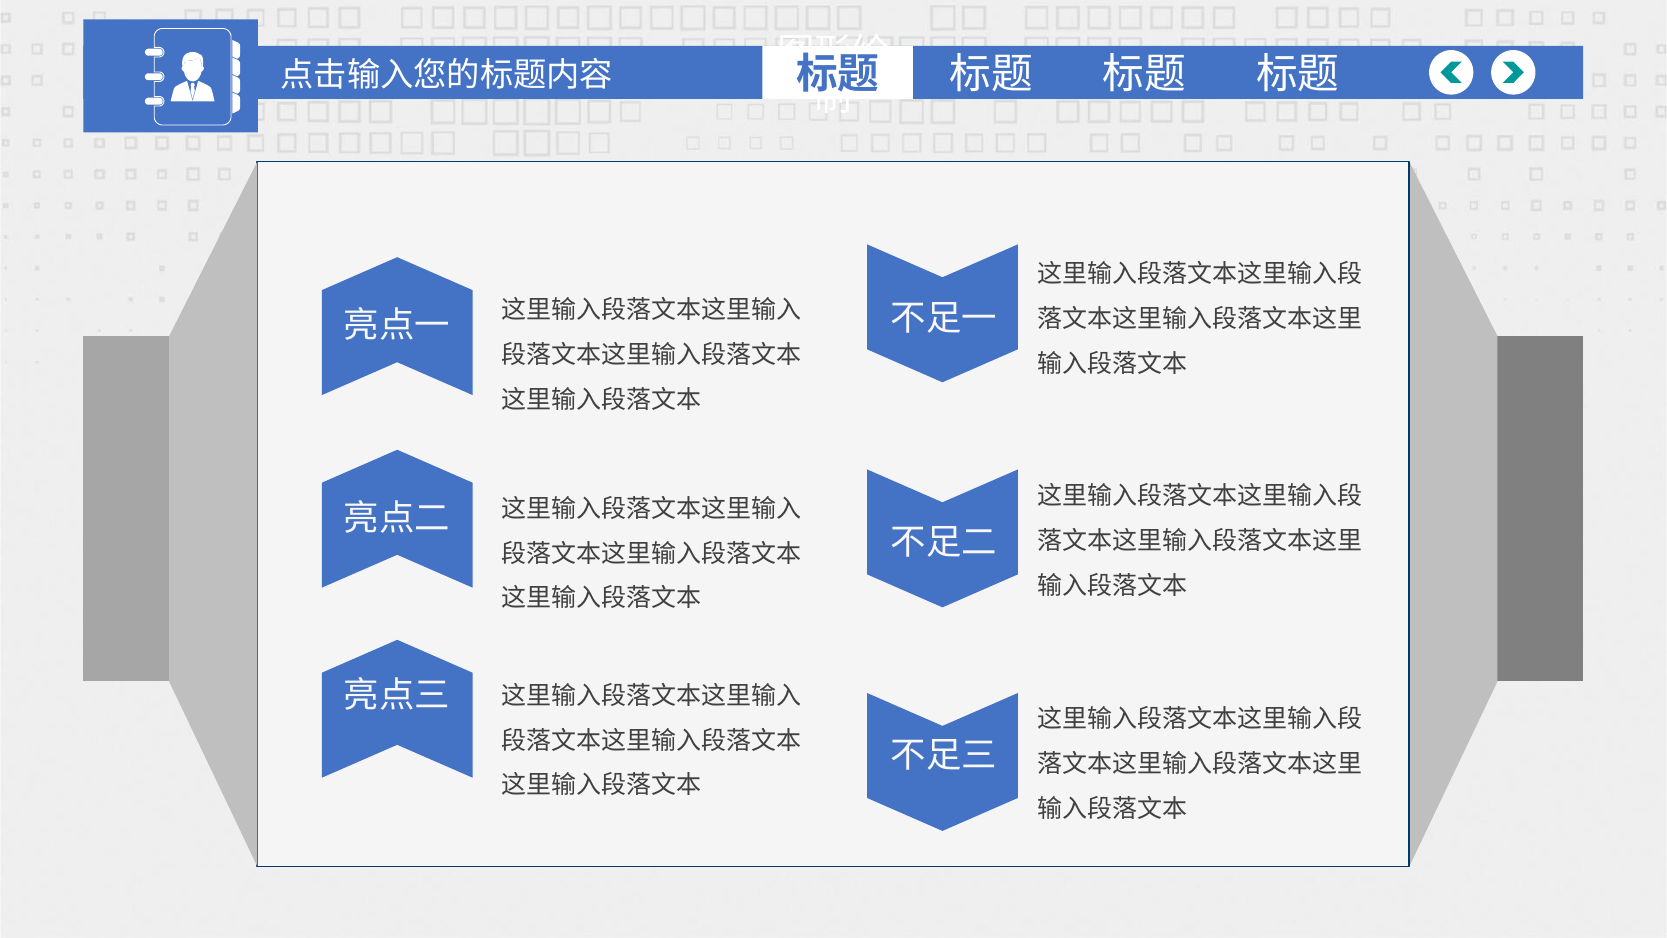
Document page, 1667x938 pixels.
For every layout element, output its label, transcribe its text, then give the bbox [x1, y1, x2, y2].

text_box 标题 [915, 45, 1067, 99]
text_box 标题 [1069, 45, 1220, 99]
text_box [258, 45, 266, 99]
text_box 标题 [762, 45, 913, 99]
text_box 这里输入段落文本这里输入段落文本这里输入段落文本这里输入段落文本 [490, 658, 817, 805]
text_box [321, 668, 473, 778]
text_box [337, 639, 458, 666]
text_box 亮点一 [332, 296, 463, 351]
text_box 标题 [1222, 45, 1374, 99]
text_box 亮点二 [332, 489, 463, 544]
text_box [321, 257, 473, 396]
text_box [867, 469, 1018, 608]
text_box 不足三 [878, 725, 1010, 780]
text_box [169, 161, 258, 867]
text_box [321, 449, 473, 588]
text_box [1491, 50, 1536, 95]
text_box 亮点三 [332, 666, 463, 721]
text_box [629, 45, 753, 99]
text_box [83, 19, 258, 133]
text_box 这里输入段落文本这里输入段落文本这里输入段落文本这里输入段落文本 [1026, 237, 1375, 384]
text_box 这里输入段落文本这里输入段落文本这里输入段落文本这里输入段落文本 [1026, 458, 1375, 605]
text_box 这里输入段落文本这里输入段落文本这里输入段落文本这里输入段落文本 [490, 471, 817, 618]
text_box [1410, 163, 1498, 865]
text_box 这里输入段落文本这里输入段落文本这里输入段落文本这里输入段落文本 [1026, 682, 1375, 829]
text_box [867, 244, 1018, 383]
picture [0, 0, 1667, 938]
text_box 图形绘制 [753, 45, 762, 99]
text_box [258, 161, 1410, 867]
text_box [867, 693, 1018, 831]
text_box 点击输入您的标题内容 [266, 45, 629, 101]
text_box [83, 336, 169, 682]
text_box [1429, 50, 1474, 95]
text_box 这里输入段落文本这里输入段落文本这里输入段落文本这里输入段落文本 [490, 272, 817, 420]
text_box [1374, 45, 1584, 99]
text_box [144, 28, 241, 126]
text_box 不足二 [878, 513, 1010, 568]
text_box 不足一 [878, 288, 1010, 343]
text_box [1498, 336, 1584, 682]
